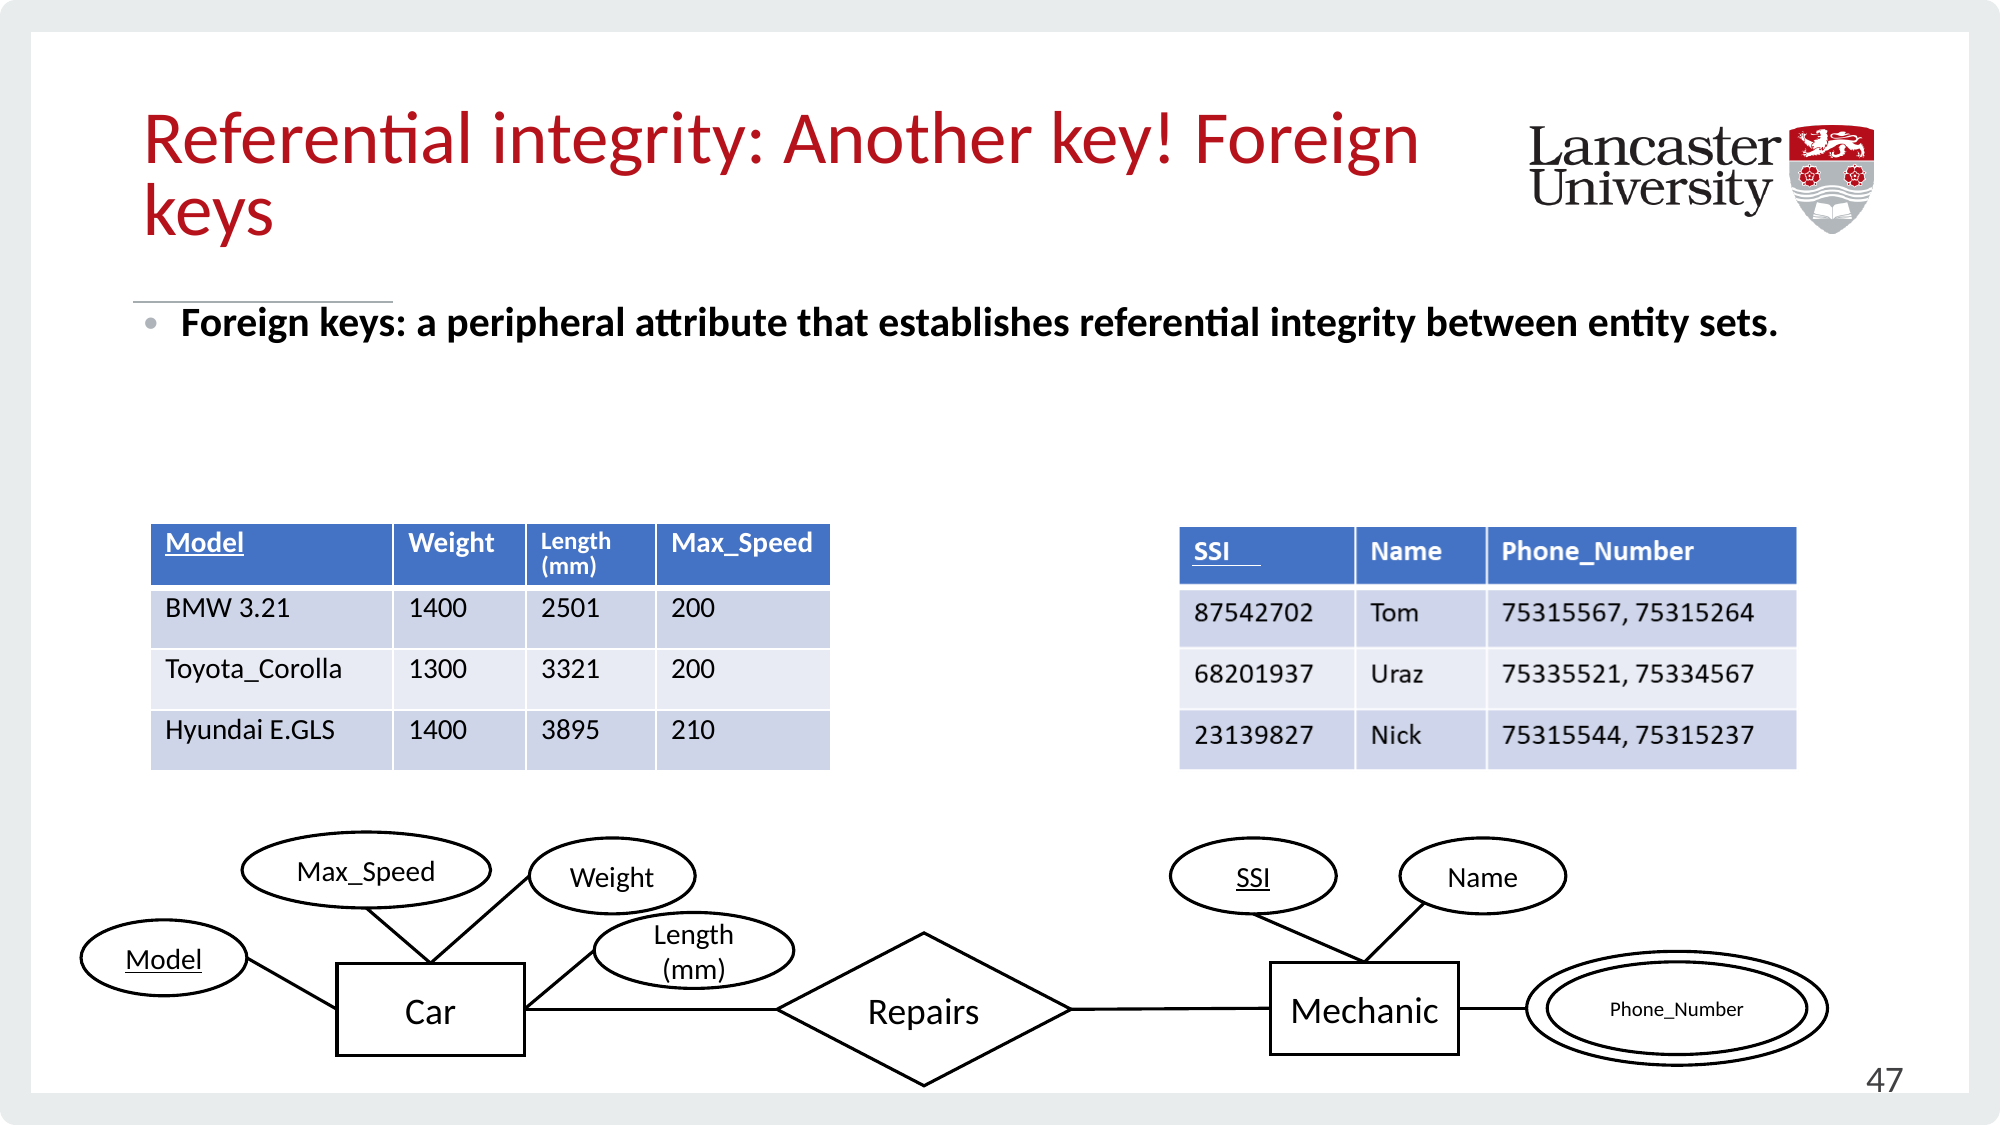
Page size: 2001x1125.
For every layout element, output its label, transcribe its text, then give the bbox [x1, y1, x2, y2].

slide_number 47 [1468, 1047, 1919, 1108]
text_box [80, 831, 1828, 1086]
title Referential integrity: Another key! Foreign keys [128, 78, 1482, 279]
picture [1177, 524, 1802, 773]
list Foreign keys: a peripheral attribute that establishes referential integrity between entity sets. [128, 299, 1835, 1014]
